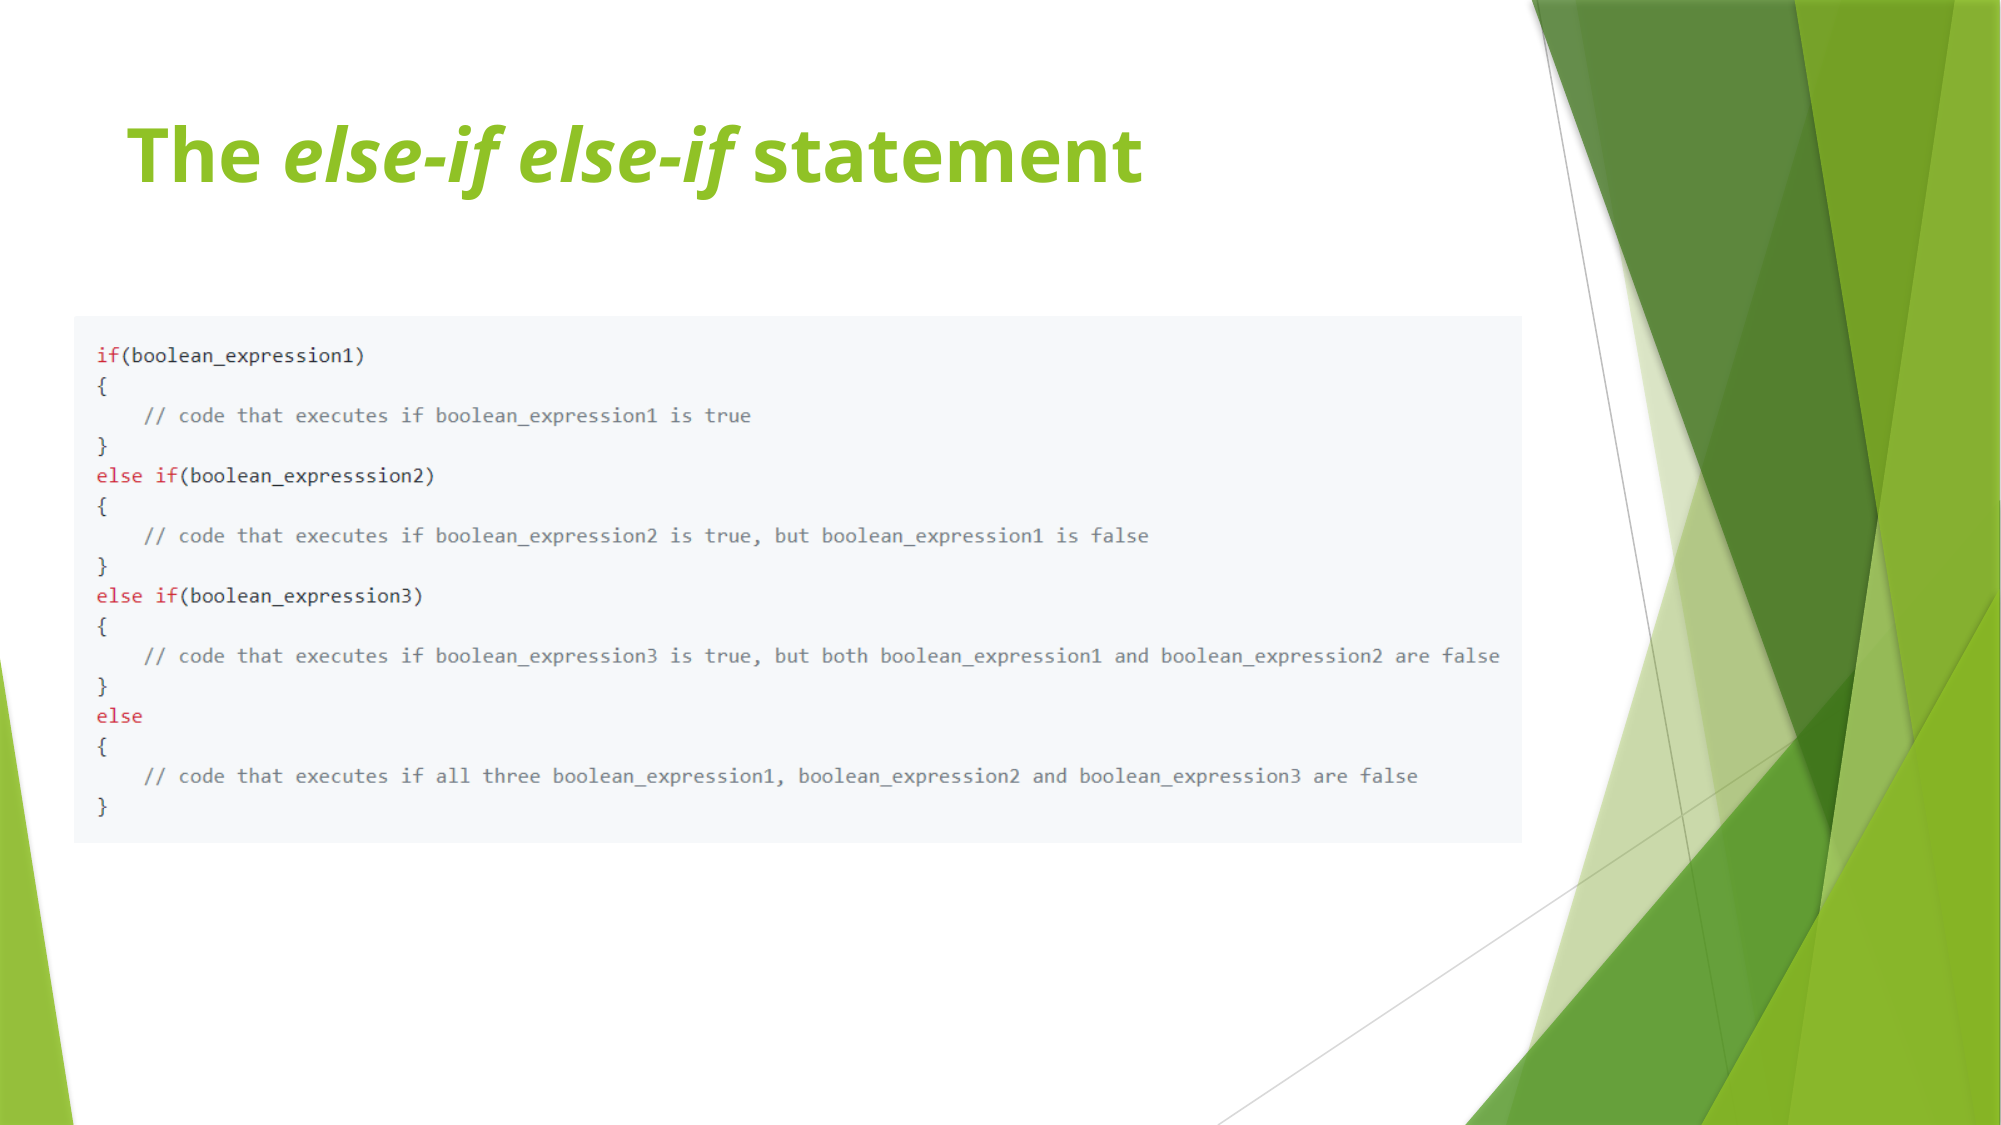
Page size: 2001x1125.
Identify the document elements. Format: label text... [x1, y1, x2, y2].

picture [74, 316, 1522, 844]
title The else-if else-if statement [111, 99, 1522, 316]
